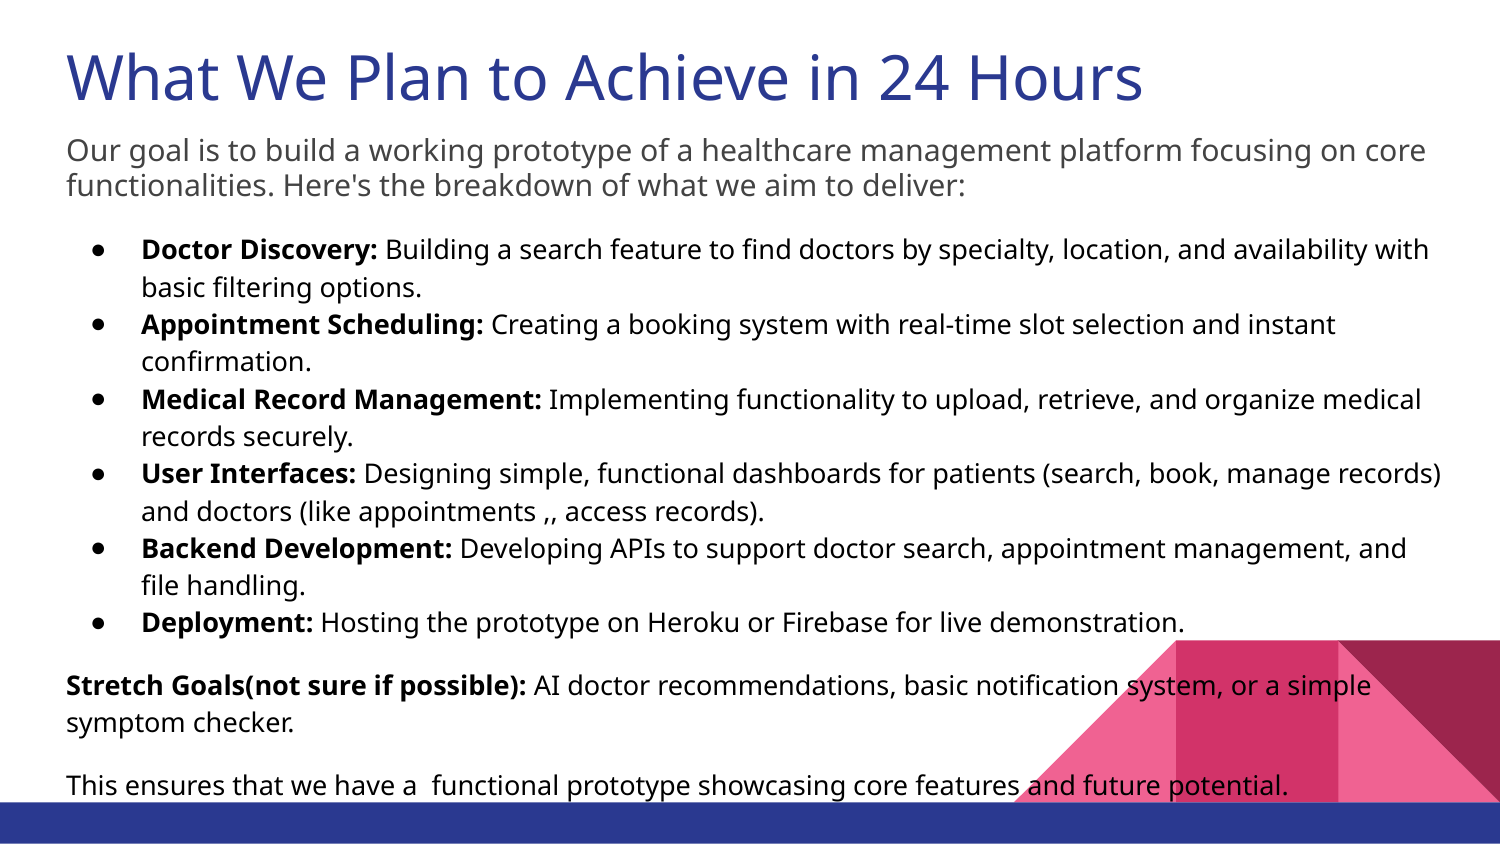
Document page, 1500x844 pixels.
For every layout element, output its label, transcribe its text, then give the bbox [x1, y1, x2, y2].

title What We Plan to Achieve in 24 Hours [51, 23, 1449, 118]
list Our goal is to build a working prototype of a healthcare management platform focusing on core functionalities. Here's the breakdown of what we aim to deliver: Doctor Discovery: Building a search feature to find doctors by specialty, location, and availability with basic filtering options. Appointment Scheduling: Creating a booking system with real-time slot selection and instant confirmation. Medical Record Management: Implementing functionality to upload, retrieve, and organize medical records securely. User Interfaces: Designing simple, functional dashboards for patients (search, book, manage records) and doctors (like appointments ,, access records). Backend Development: Developing APIs to support doctor search, appointment management, and file handling. Deployment: Hosting the prototype on Heroku or Firebase for live demonstration. Stretch Goals(not sure if possible): AI doctor recommendations, basic notification system, or a simple symptom checker. This ensures that we have a functional prototype showcasing core features and future potential. [51, 118, 1465, 788]
